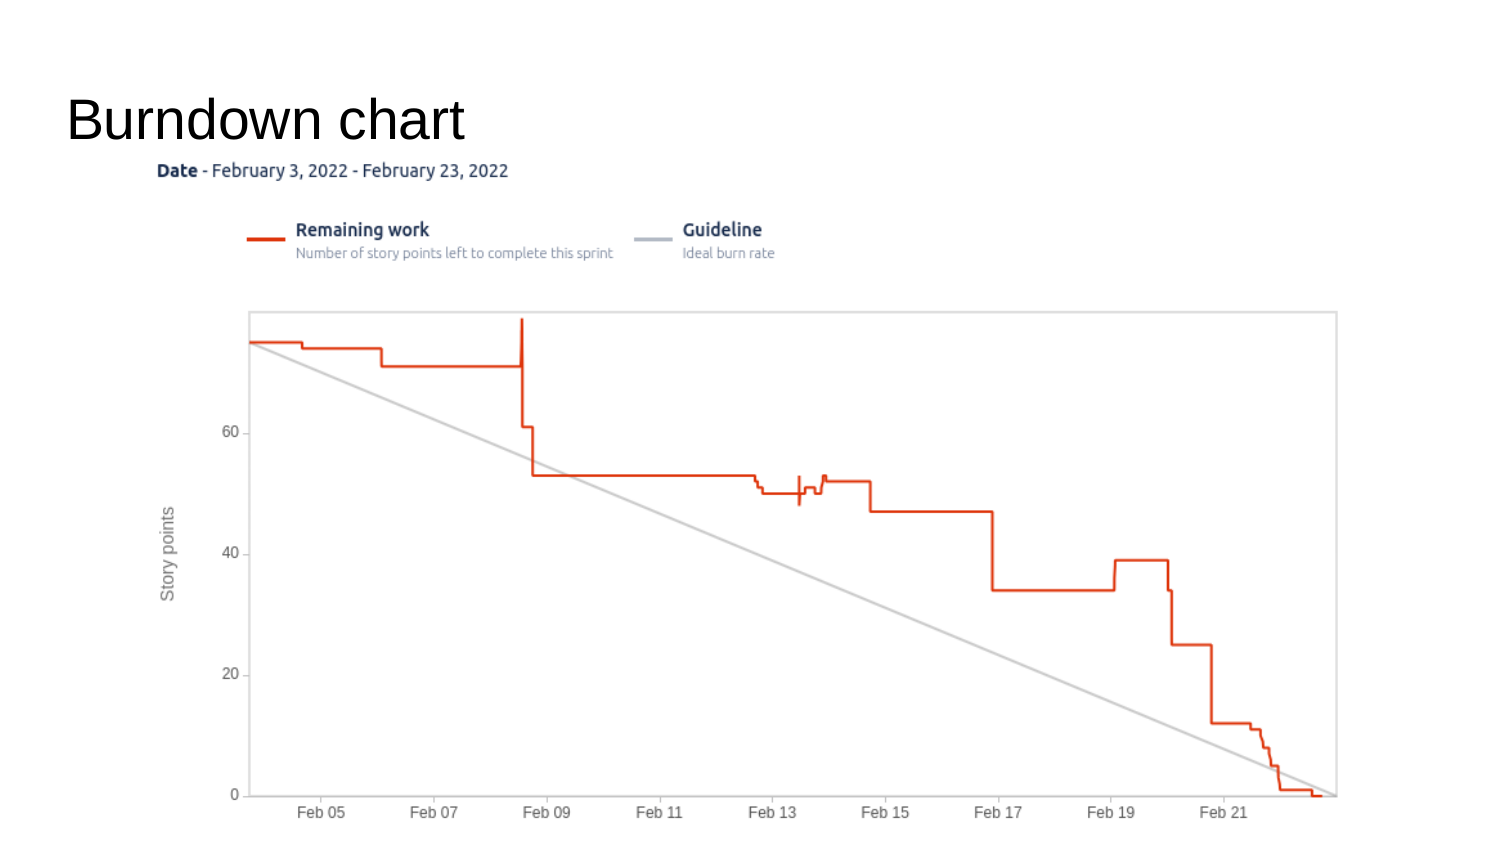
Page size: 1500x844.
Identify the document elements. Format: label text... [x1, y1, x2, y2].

picture [153, 154, 1347, 831]
title Burndown chart [51, 72, 1449, 167]
